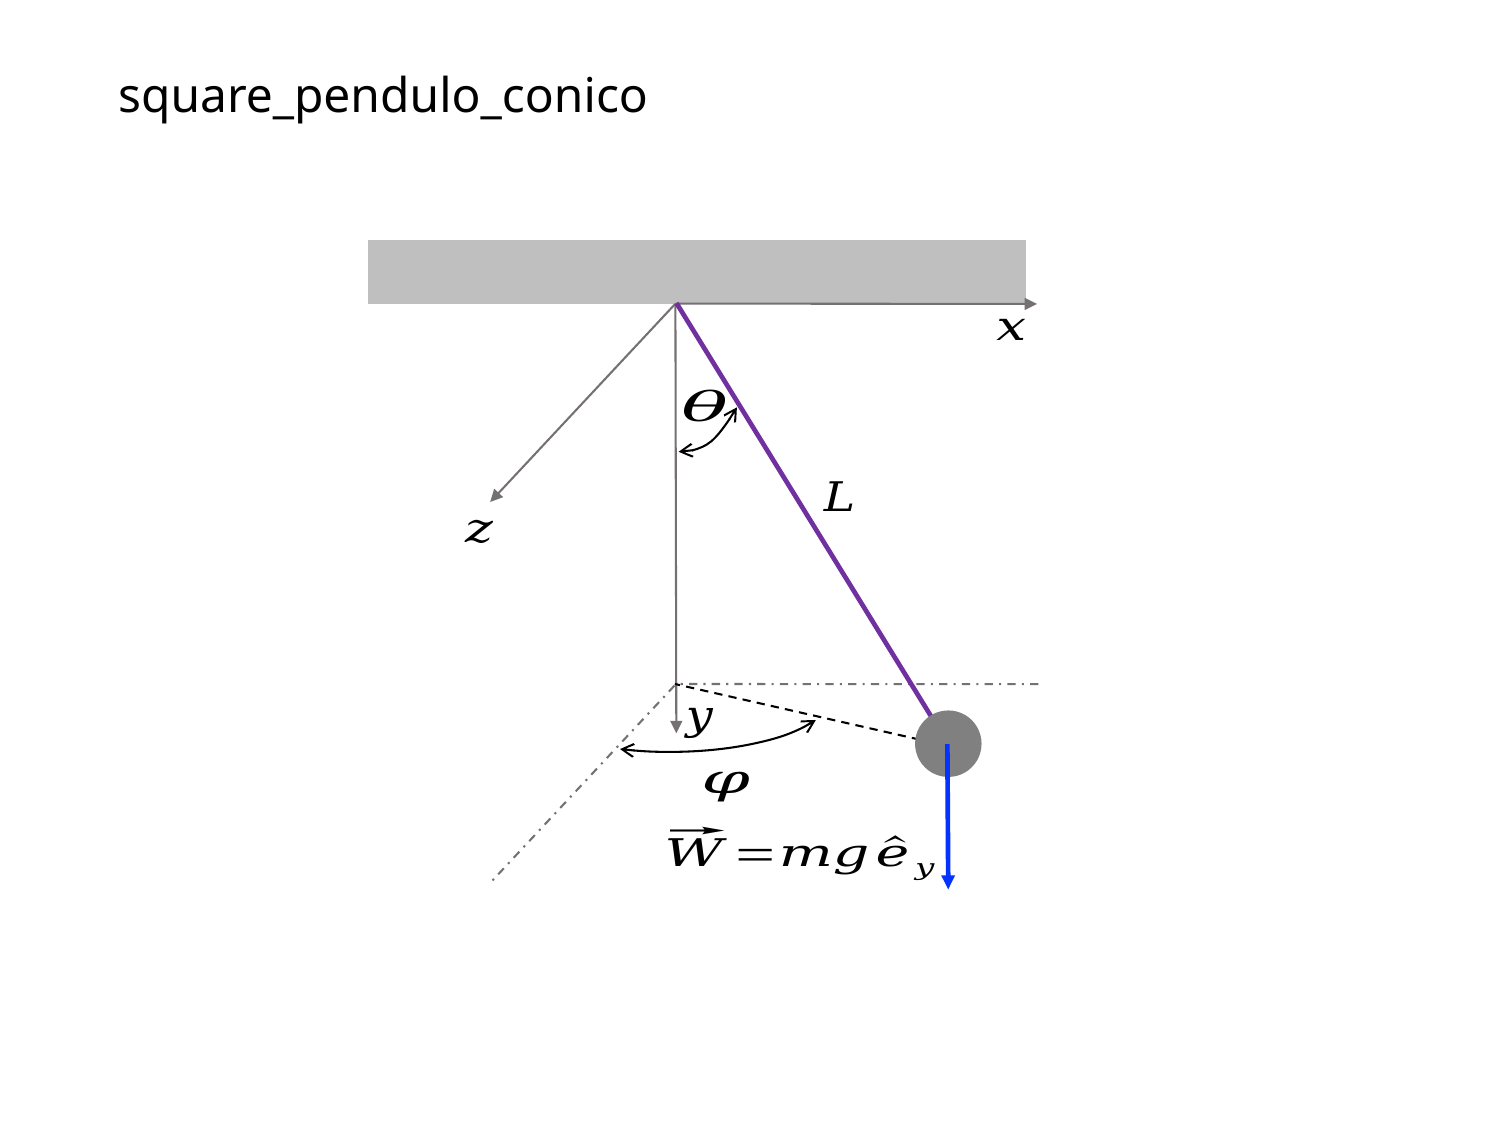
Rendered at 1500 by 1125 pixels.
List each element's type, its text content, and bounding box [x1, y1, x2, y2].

title square_pendulo_conico [103, 59, 1397, 135]
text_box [368, 241, 1039, 890]
